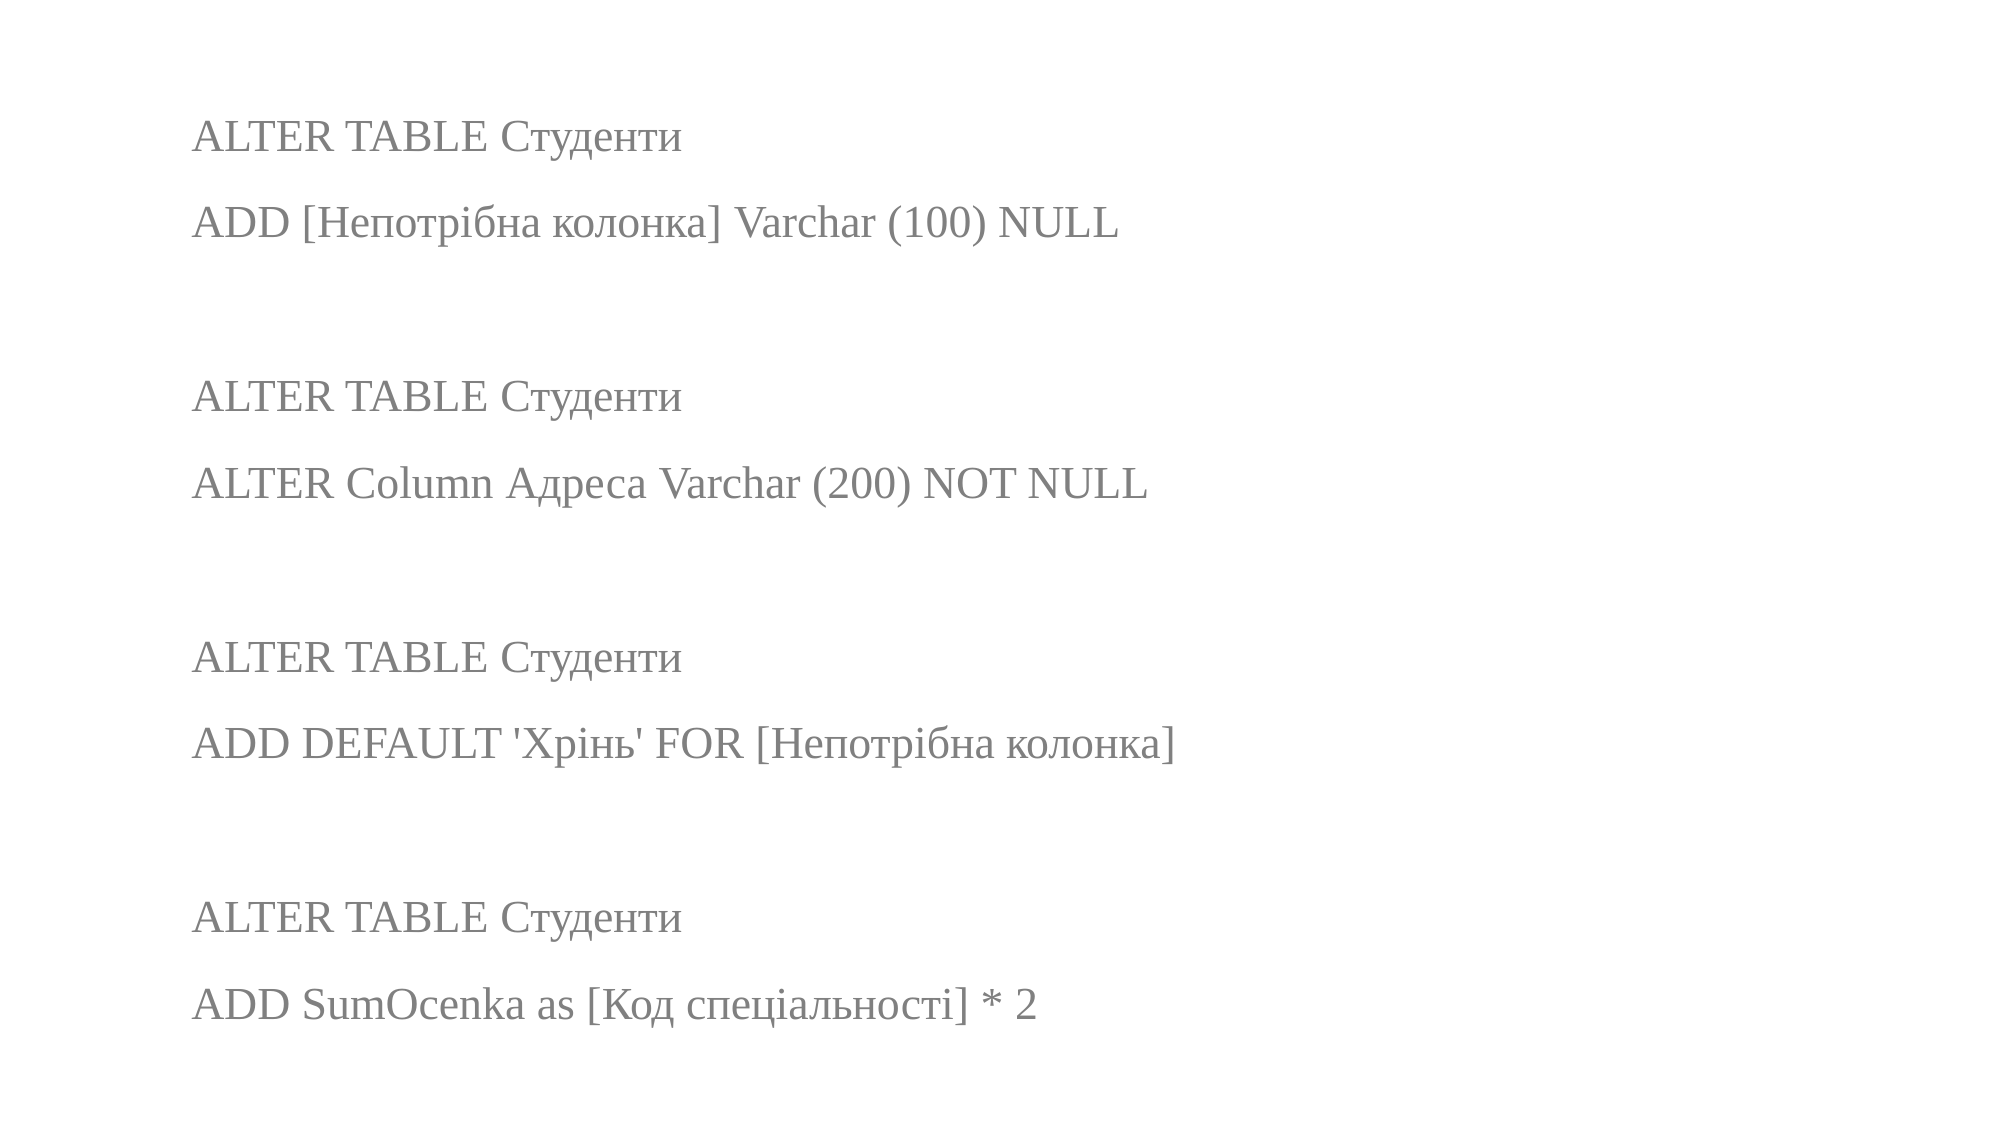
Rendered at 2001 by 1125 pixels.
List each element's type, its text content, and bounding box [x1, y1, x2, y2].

subtitle ALTER TABLE Студенти ADD [Непотрібна колонка] Varchar (100) NULL ALTER TABLE Студенти ALTER Column Адреса Varchar (200) NOT NULL ALTER TABLE Студенти ADD DEFAULT 'Хрінь' FOR [Непотрібна колонка] ALTER TABLE Студенти ADD SumOcenka as [Код спеціальності] * 2 [176, 86, 1824, 1048]
